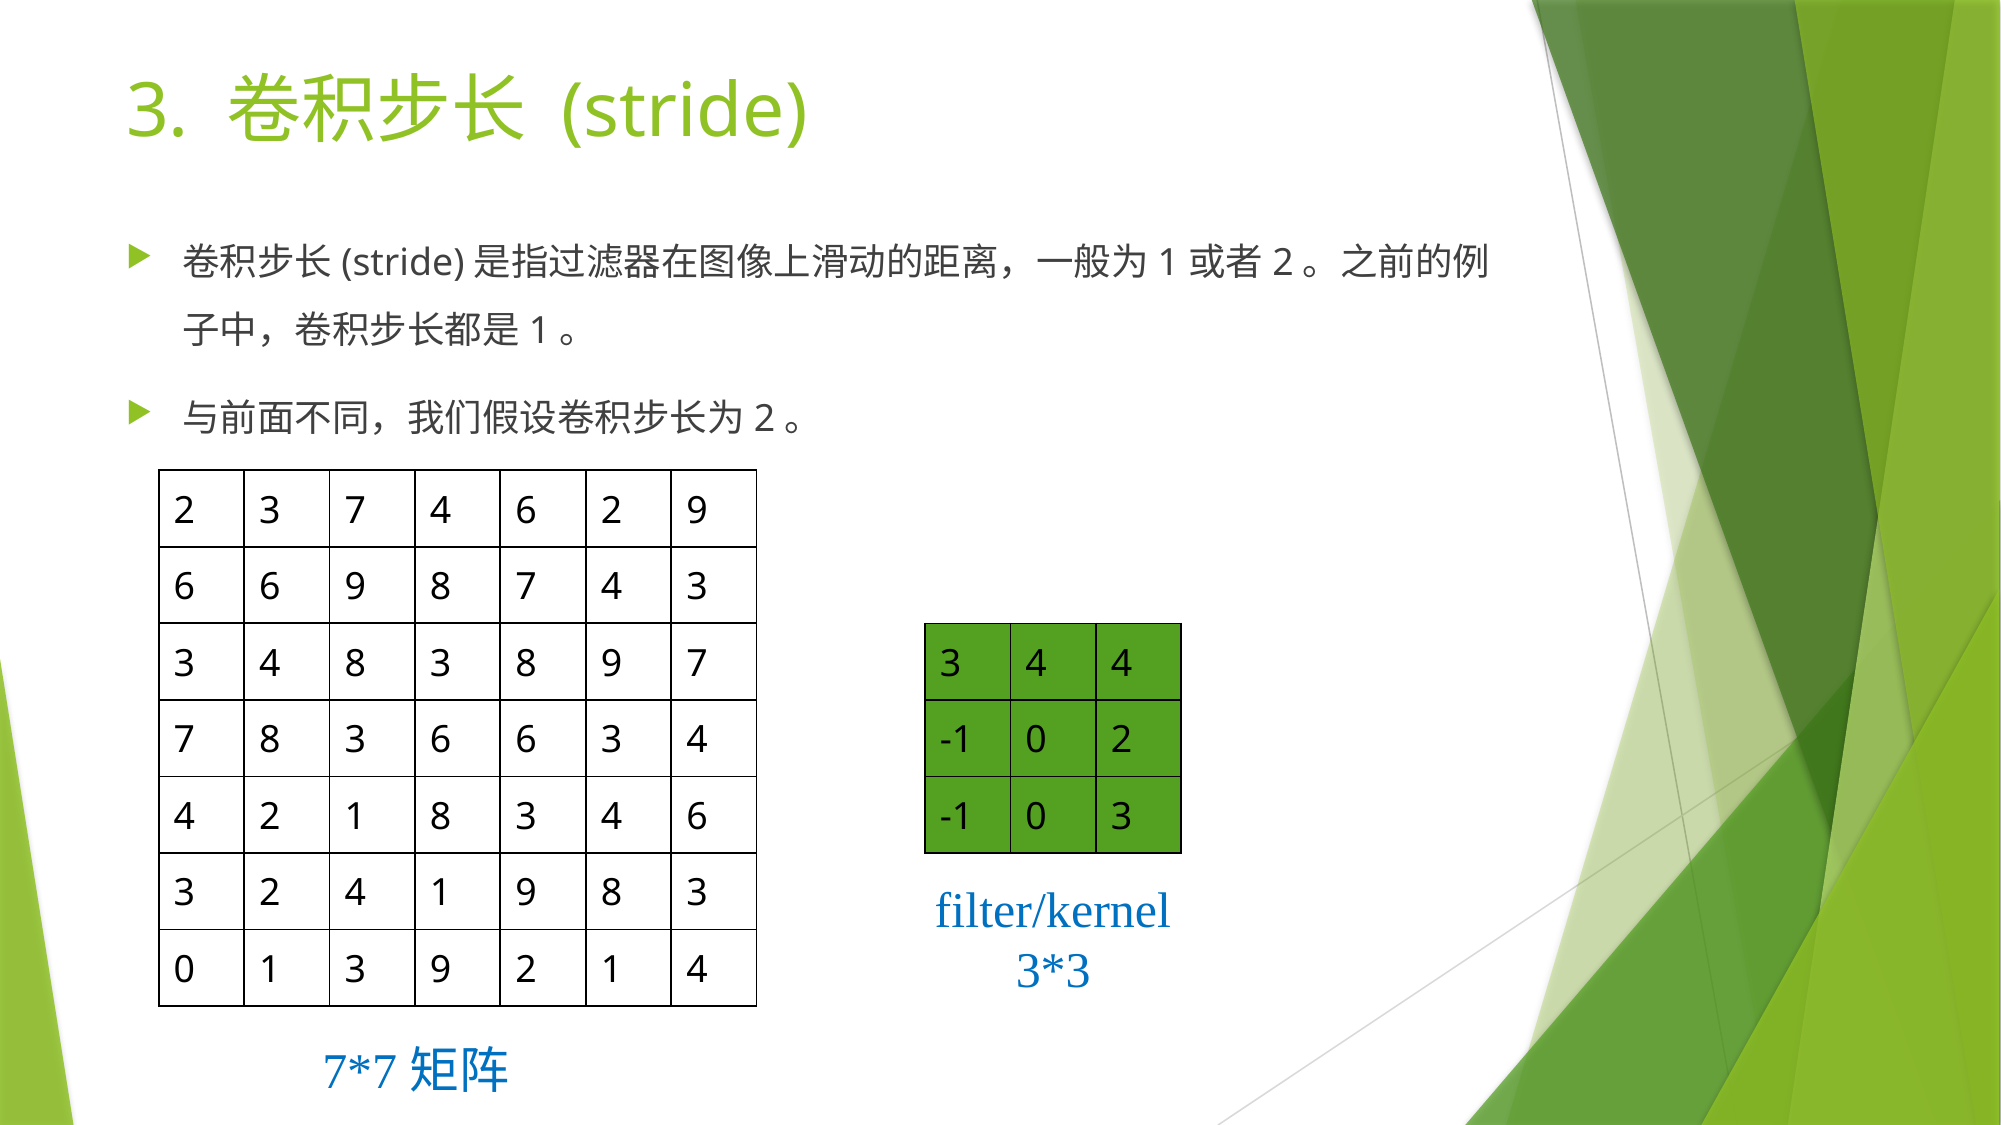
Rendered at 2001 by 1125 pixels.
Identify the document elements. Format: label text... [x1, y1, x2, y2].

table_cell 4 [245, 624, 329, 699]
table_cell 8 [501, 624, 585, 699]
table_cell -1 [926, 777, 1010, 852]
table_cell 0 [1011, 777, 1095, 852]
table_cell 3 [587, 701, 670, 776]
table_cell 2 [245, 777, 329, 852]
table_cell 9 [330, 548, 414, 622]
table_header 6 [501, 471, 585, 546]
table_cell 4 [587, 548, 670, 622]
table_cell 3 [160, 854, 243, 929]
table_cell 7 [501, 548, 585, 622]
table_cell 7 [672, 624, 756, 699]
text_box filter/kernel 3*3 [919, 869, 1187, 1005]
table_cell 7 [160, 701, 243, 776]
table_cell 1 [245, 930, 329, 1005]
table_cell 4 [672, 701, 756, 776]
table_cell 6 [501, 701, 585, 776]
table_cell 1 [330, 777, 414, 852]
table_cell 6 [160, 548, 243, 622]
table_cell 8 [416, 777, 499, 852]
table_cell 2 [245, 854, 329, 929]
table_cell 4 [330, 854, 414, 929]
title 3. 卷积步长 (stride) [111, 54, 1522, 175]
table_cell 6 [416, 701, 499, 776]
table_cell -1 [926, 701, 1010, 776]
table_cell 1 [587, 930, 670, 1005]
table_cell 4 [672, 930, 756, 1005]
table_cell 6 [245, 548, 329, 622]
table_header 4 [416, 471, 499, 546]
table_cell 3 [416, 624, 499, 699]
table_cell 0 [160, 930, 243, 1005]
table_cell 4 [587, 777, 670, 852]
table_cell 3 [160, 624, 243, 699]
table_cell 9 [501, 854, 585, 929]
table_cell 8 [245, 701, 329, 776]
table_cell 3 [672, 548, 756, 622]
table_cell 4 [160, 777, 243, 852]
table_cell 3 [672, 854, 756, 929]
table_cell 9 [587, 624, 670, 699]
table_cell 3 [330, 930, 414, 1005]
table_header 4 [1097, 624, 1180, 699]
table_cell 8 [416, 548, 499, 622]
table_header 3 [926, 624, 1010, 699]
table_cell 6 [672, 777, 756, 852]
table_cell 3 [501, 777, 585, 852]
table_cell 2 [1097, 701, 1180, 776]
table_cell 0 [1011, 701, 1095, 776]
table_header 2 [587, 471, 670, 546]
table_header 4 [1011, 624, 1095, 699]
table_cell 3 [330, 701, 414, 776]
table_cell 9 [416, 930, 499, 1005]
list 卷积步长(stride)是指过滤器在图像上滑动的距离，一般为1或者2。之前的例子中，卷积步长都是1。 与前面不同，我们假设卷积步长为2。 [111, 208, 1522, 992]
table_header 7 [330, 471, 414, 546]
table_header 9 [672, 471, 756, 546]
table_cell 8 [330, 624, 414, 699]
table_header 3 [245, 471, 329, 546]
table_cell 8 [587, 854, 670, 929]
table_cell 3 [1097, 777, 1180, 852]
table_cell 2 [501, 930, 585, 1005]
table_header 2 [160, 471, 243, 546]
text_box 7*7矩阵 [307, 1030, 524, 1106]
table_cell 1 [416, 854, 499, 929]
